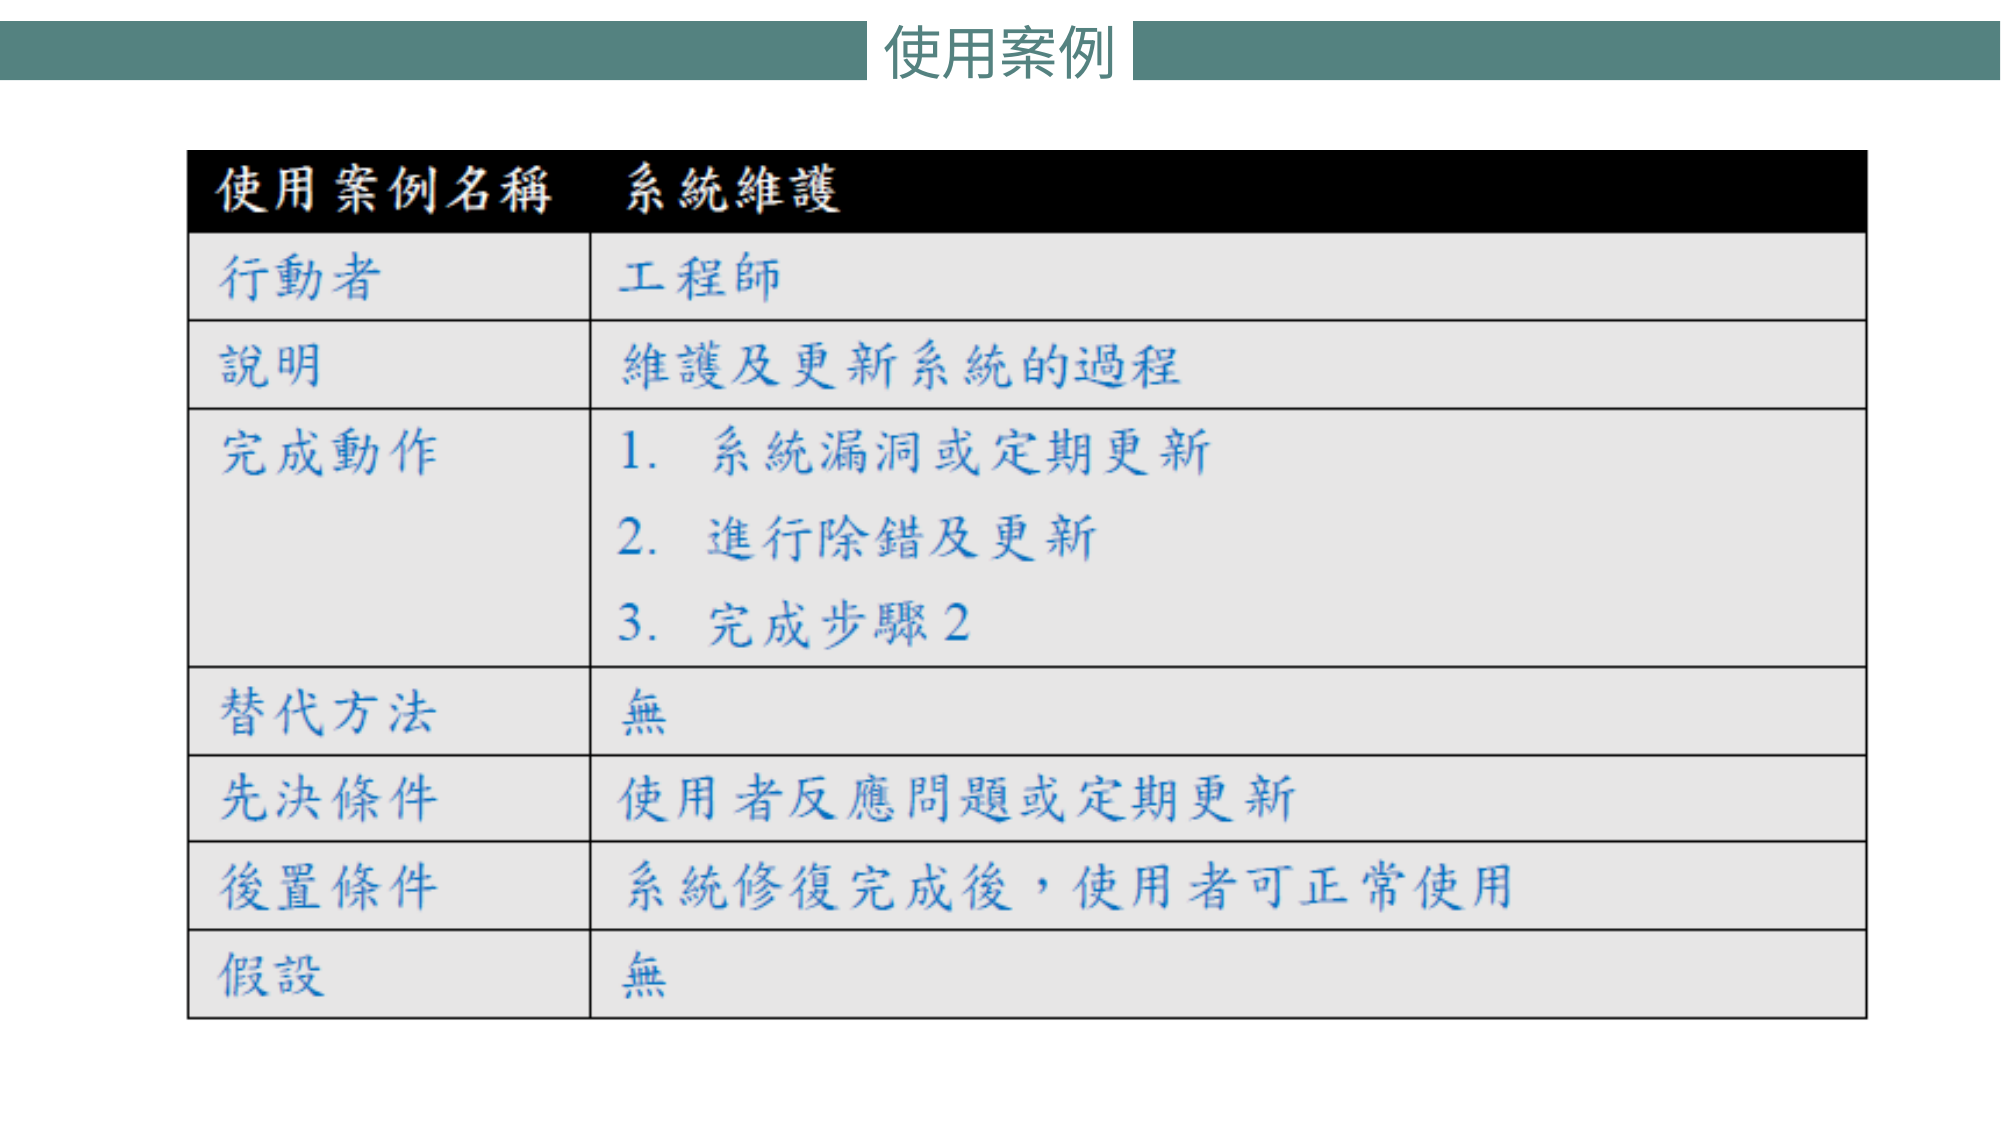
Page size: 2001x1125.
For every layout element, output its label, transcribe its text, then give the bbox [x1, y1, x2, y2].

picture [183, 150, 1880, 1027]
title 使用案例 [867, 8, 1133, 95]
